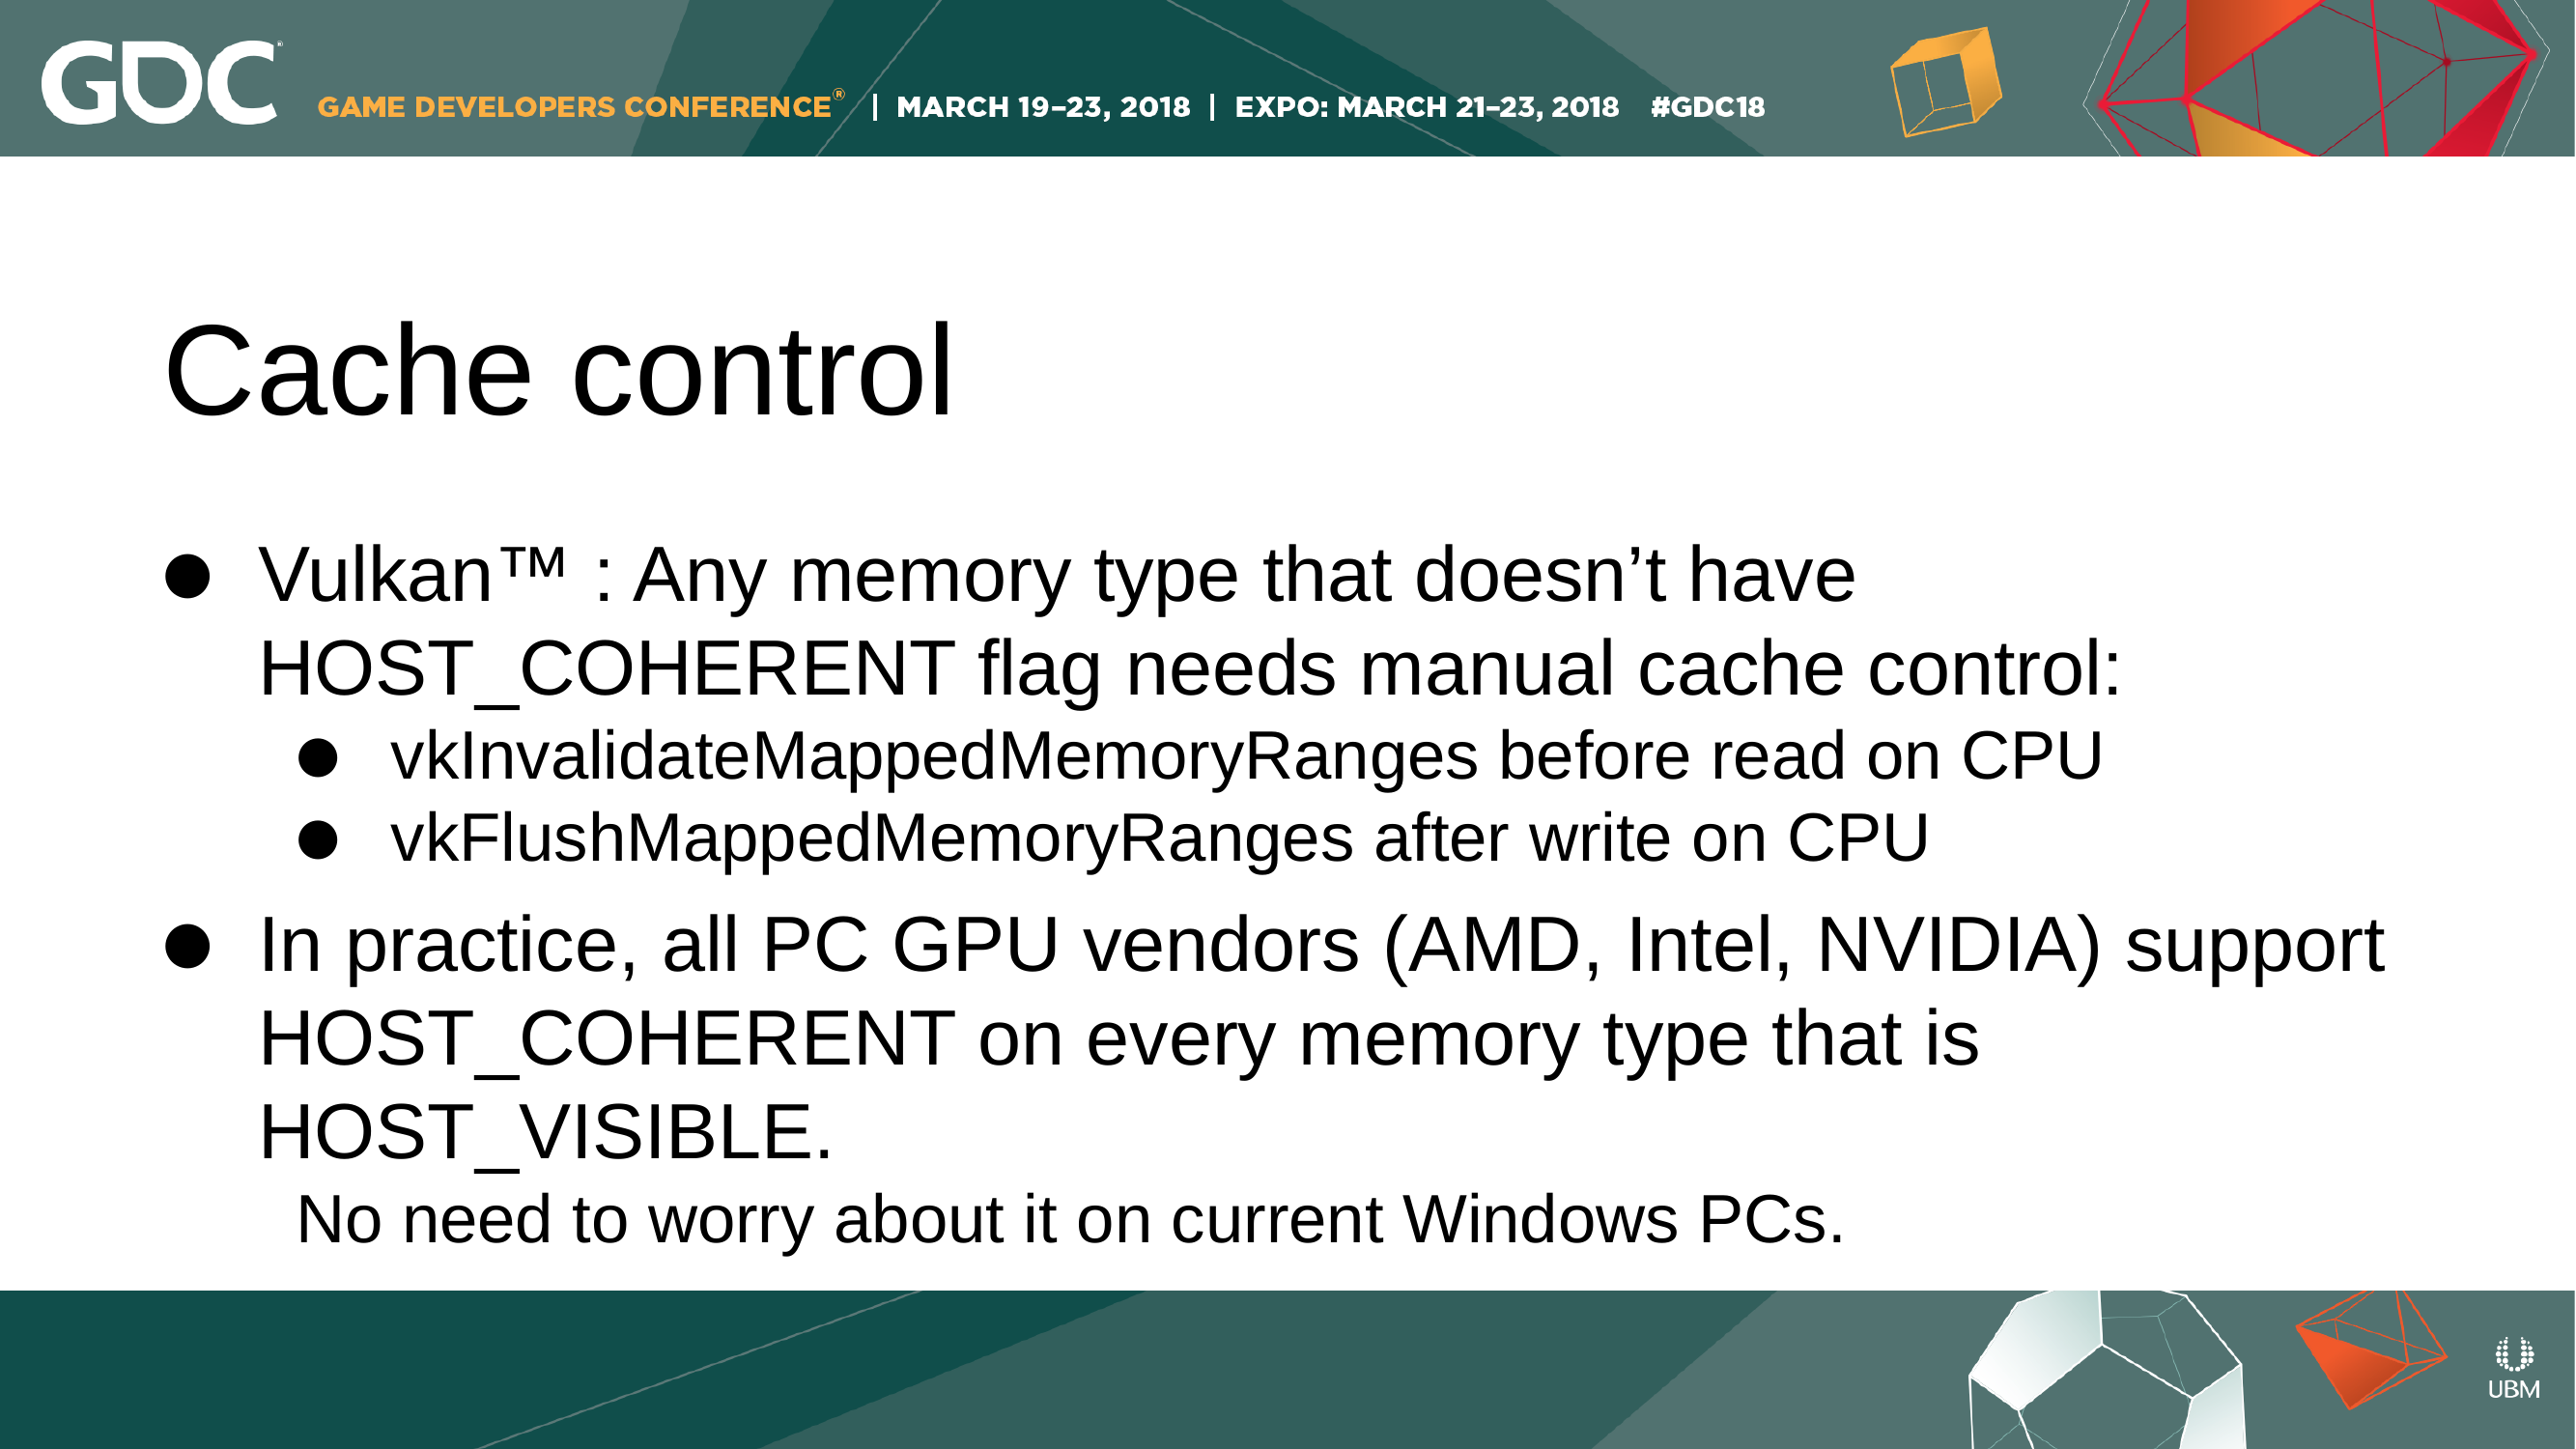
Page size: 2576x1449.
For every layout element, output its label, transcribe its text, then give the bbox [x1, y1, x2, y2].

list Vulkan™ : Any memory type that doesn’t have HOST_COHERENT flag needs manual cache control: vkInvalidateMappedMemoryRanges before read on CPU vkFlushMappedMemoryRanges after write on CPU In practice, all PC GPU vendors (AMD, Intel, NVIDIA) support HOST_COHERENT on every memory type that is HOST_VISIBLE. No need to worry about it on current Windows PCs. [150, 509, 2426, 1284]
title Cache control [150, 272, 2426, 495]
picture [0, 0, 2575, 1449]
